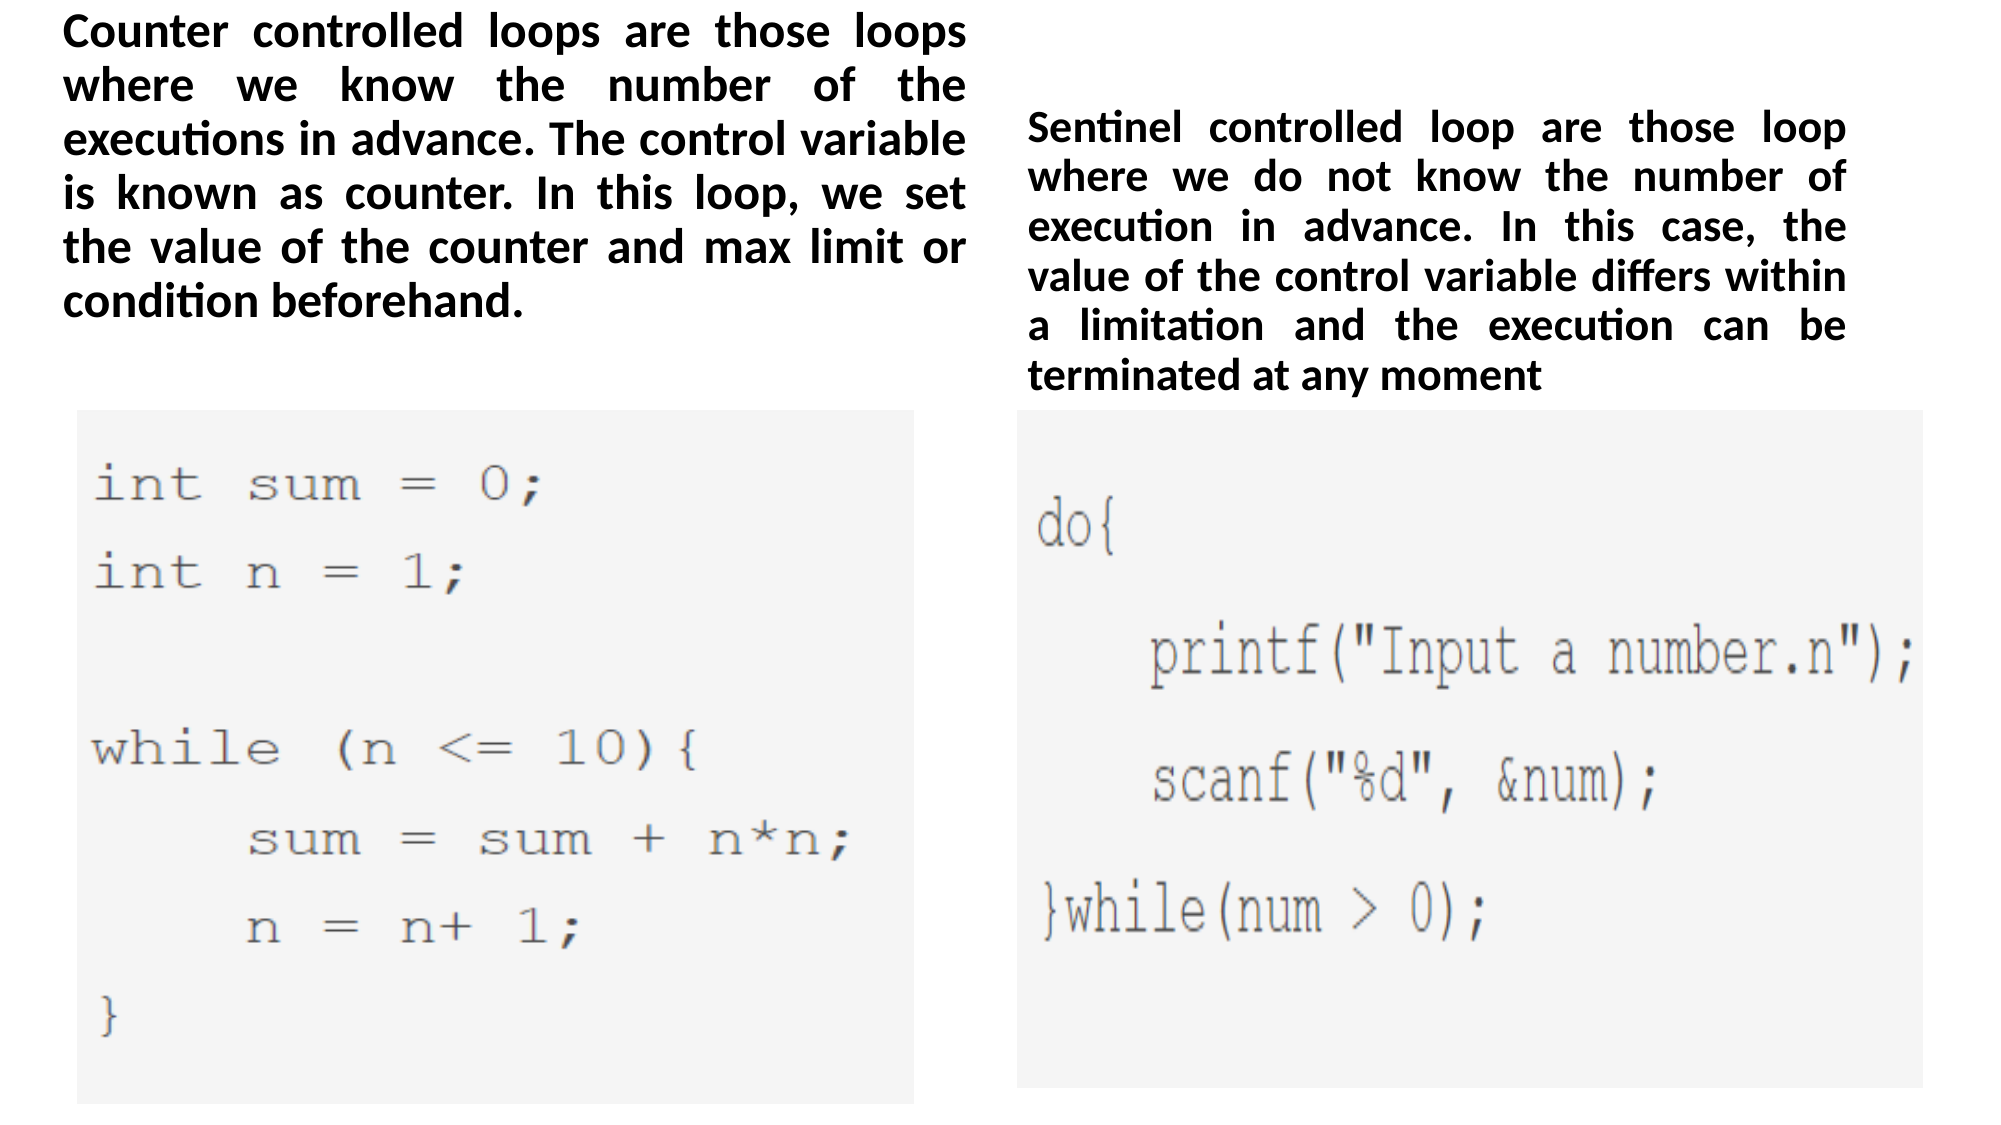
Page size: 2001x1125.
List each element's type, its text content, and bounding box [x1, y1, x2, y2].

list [1017, 410, 1923, 1088]
list Sentinel controlled loop are those loop where we do not know the number of execution in advance. In this case, the value of the control variable differs within a limitation and the execution can be terminated at any moment [1012, 20, 1863, 411]
list Counter controlled loops are those loops where we know the number of the executions in advance. The control variable is known as counter. In this loop, we set the value of the counter and max limit or condition beforehand. [47, 0, 983, 411]
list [77, 410, 914, 1104]
